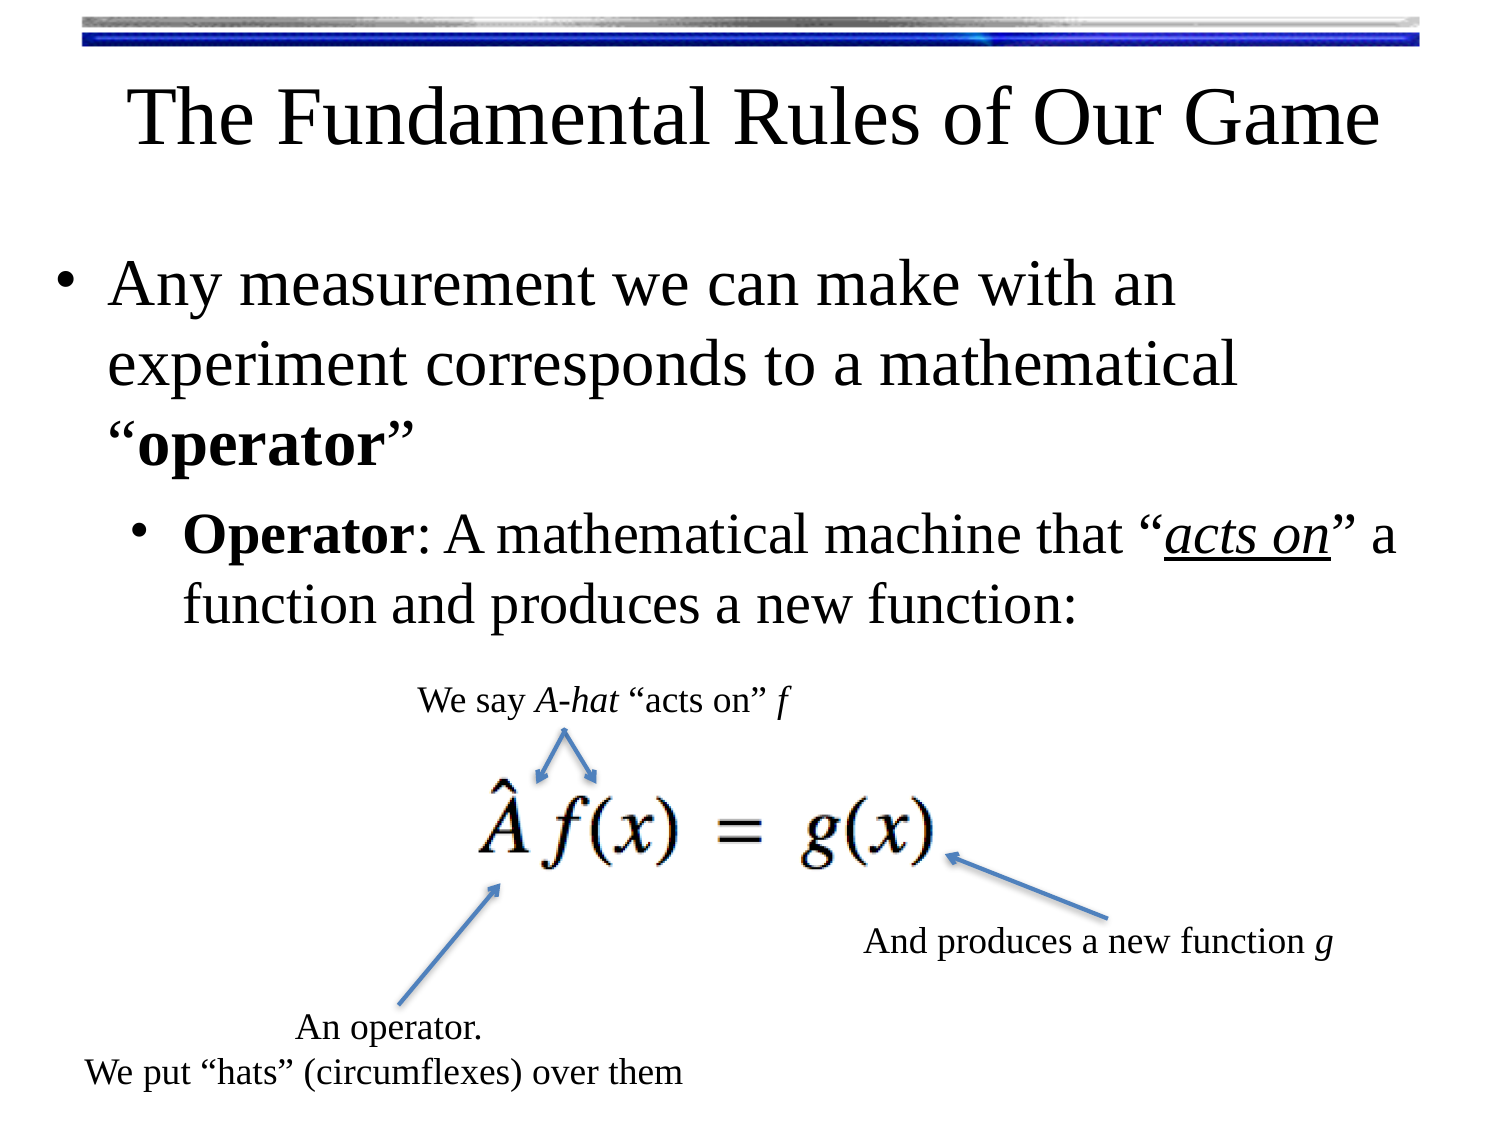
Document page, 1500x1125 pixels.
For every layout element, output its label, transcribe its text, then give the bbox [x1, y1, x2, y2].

text_box We say A-hat “acts on” f [402, 667, 803, 728]
picture [538, 760, 946, 884]
text_box And produces a new function g [848, 908, 1349, 968]
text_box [944, 853, 1109, 919]
picture [79, 12, 1426, 52]
text_box Any measurement we can make with an experiment corresponds to a mathematical “operator” Operator: A mathematical machine that “acts on” a function and produces a new function: [37, 238, 1463, 967]
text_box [569, 728, 597, 785]
text_box An operator. We put “hats” (circumflexes) over them [69, 994, 709, 1100]
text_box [536, 728, 567, 785]
text_box The Fundamental Rules of Our Game [17, 19, 1492, 204]
picture [464, 760, 537, 884]
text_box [398, 883, 501, 1006]
